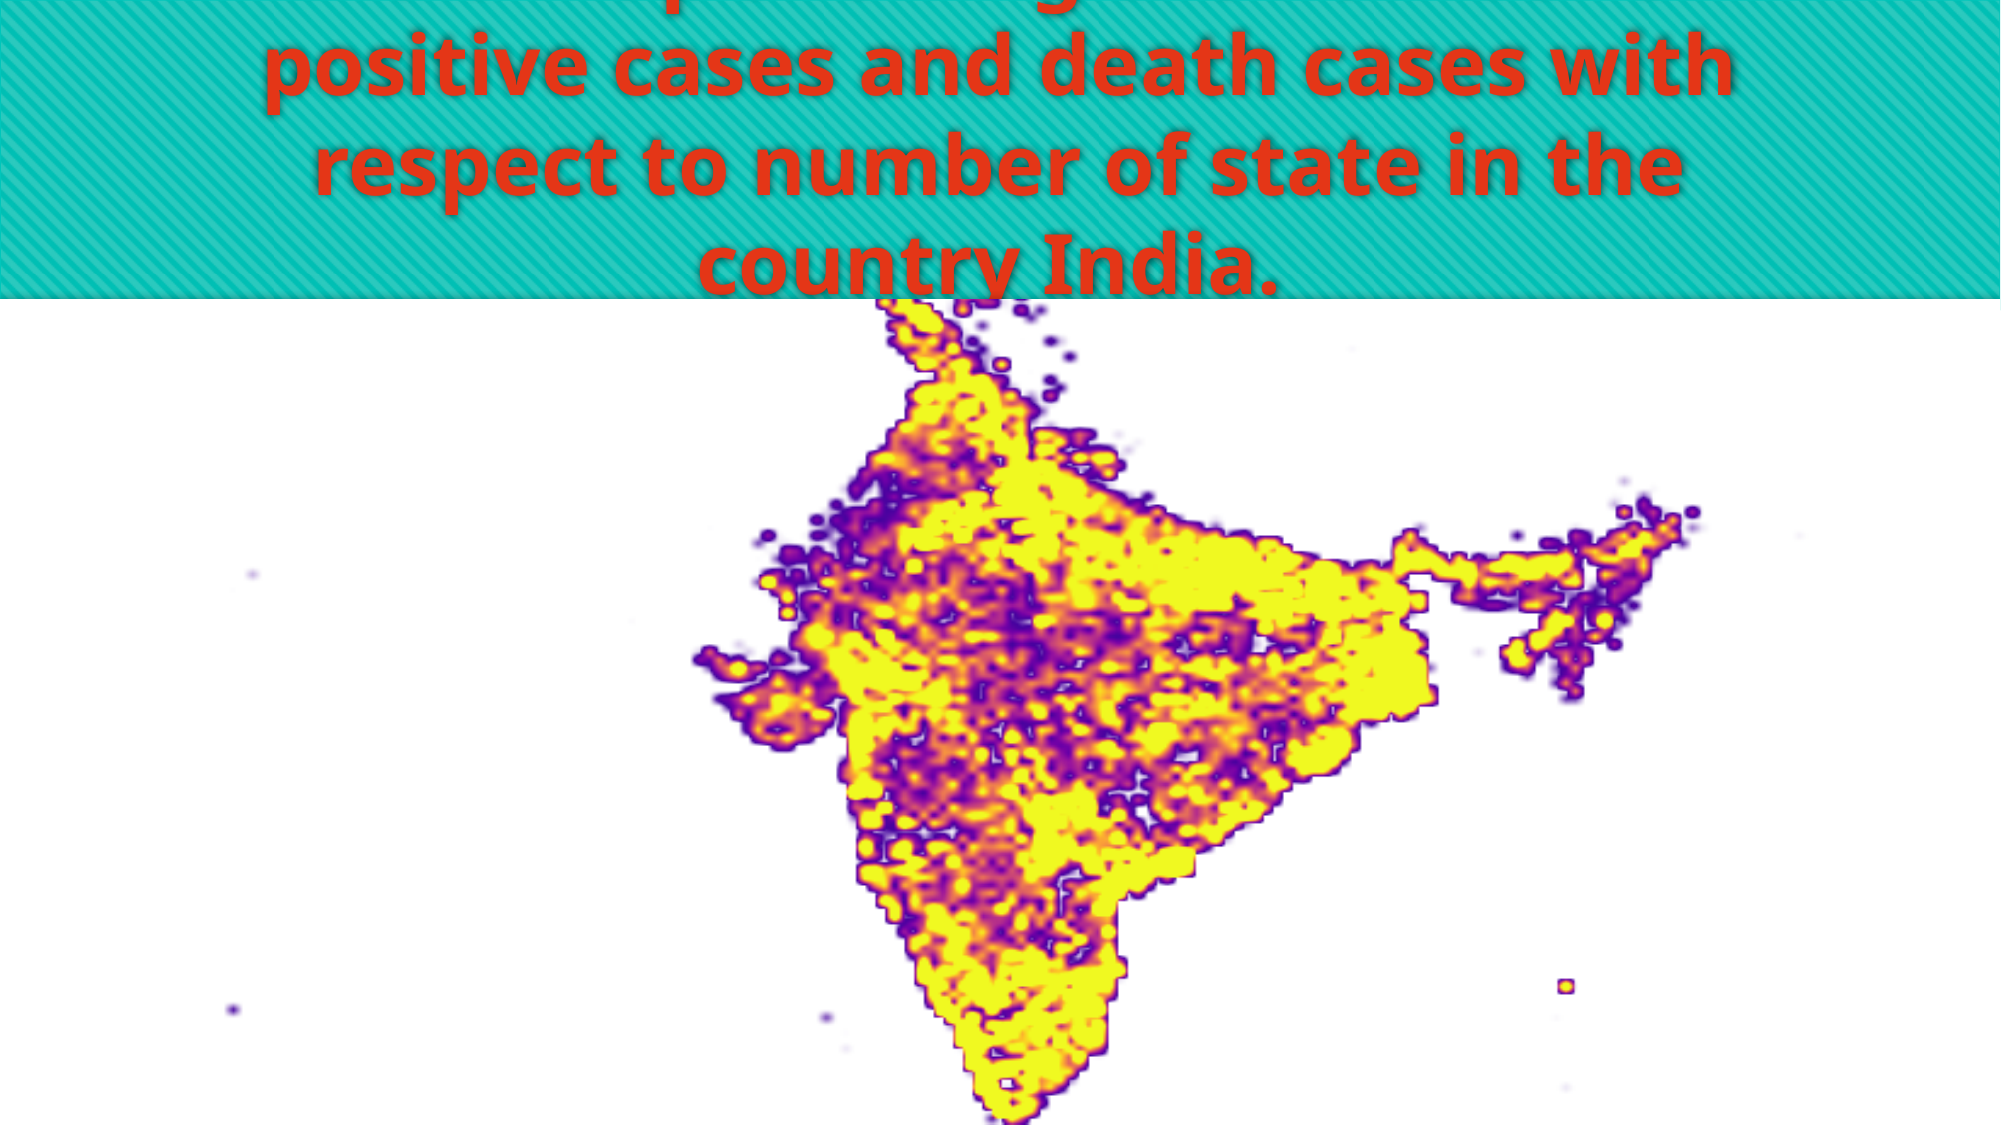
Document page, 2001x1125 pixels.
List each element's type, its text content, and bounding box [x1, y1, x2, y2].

title India Map showing the number of positive cases and death cases with respect to number of state in the country India. [132, 159, 1868, 291]
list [0, 298, 2000, 1125]
